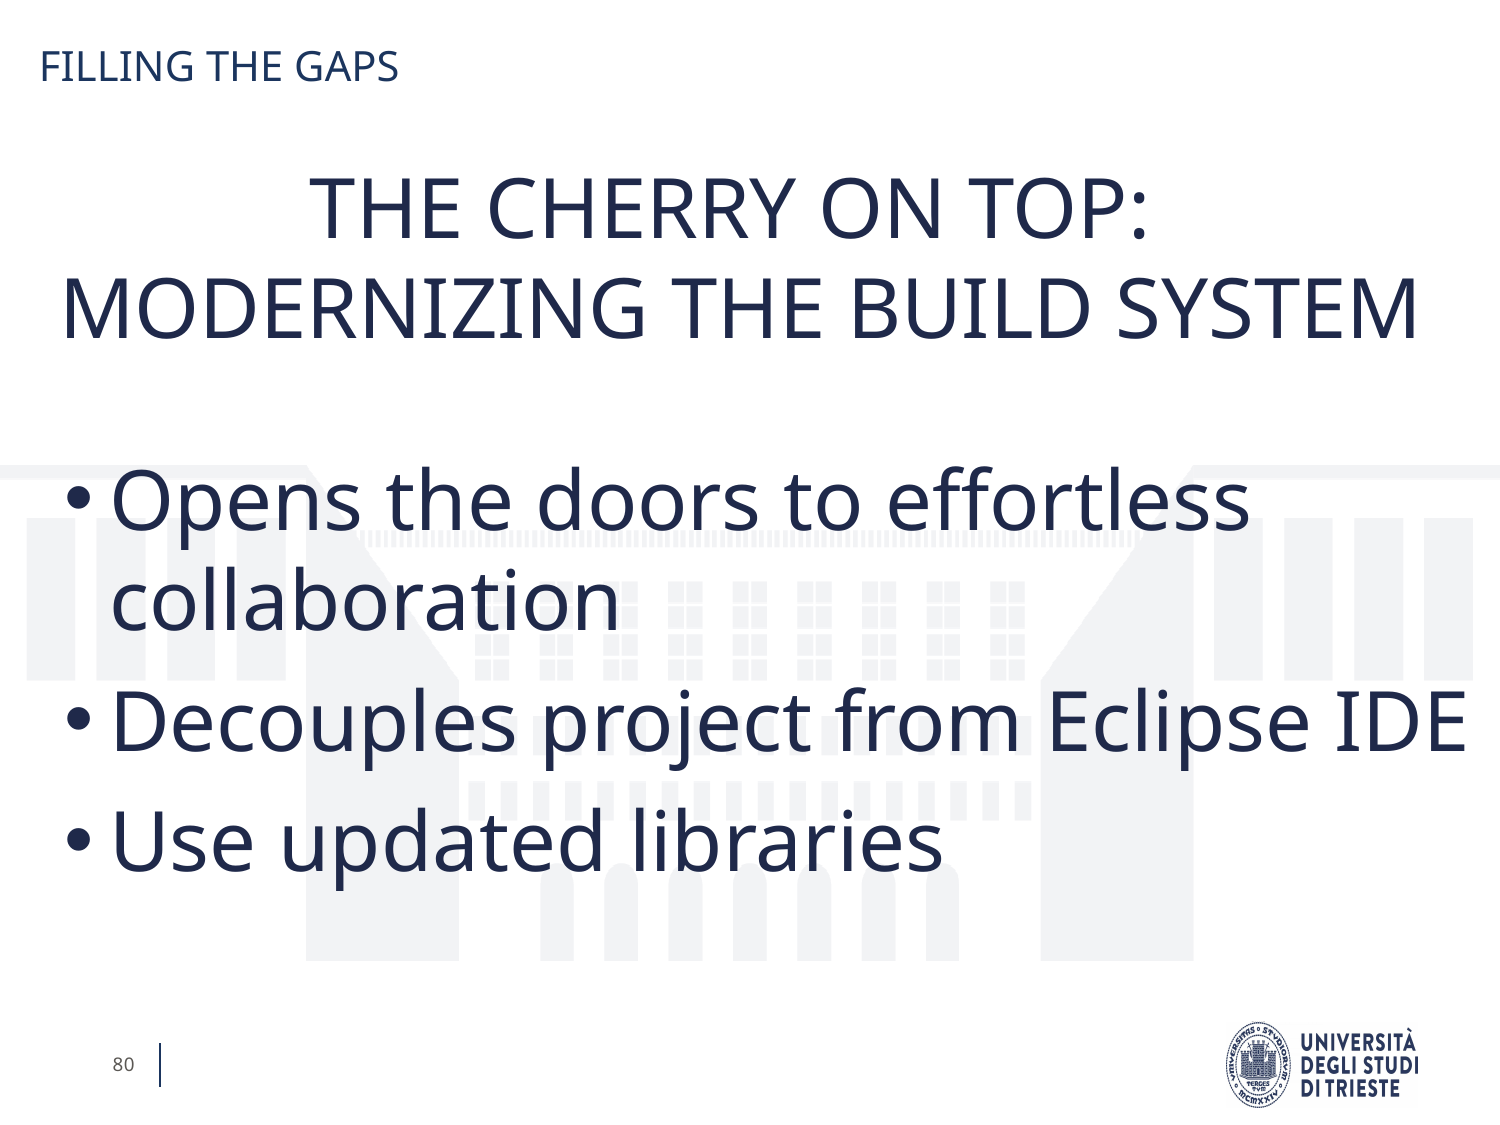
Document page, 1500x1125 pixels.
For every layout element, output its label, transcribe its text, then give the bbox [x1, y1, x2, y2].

text_box Opens the doors to effortless collaboration Decouples project from Eclipse IDE Use updated libraries [12, 444, 1500, 892]
text_box THE CHERRY ON TOP: MODERNIZING THE BUILD SYSTEM [0, 152, 1500, 358]
text_box FILLING THE GAPS [31, 31, 814, 97]
picture [1226, 1021, 1418, 1108]
slide_number 80 [98, 1022, 149, 1109]
